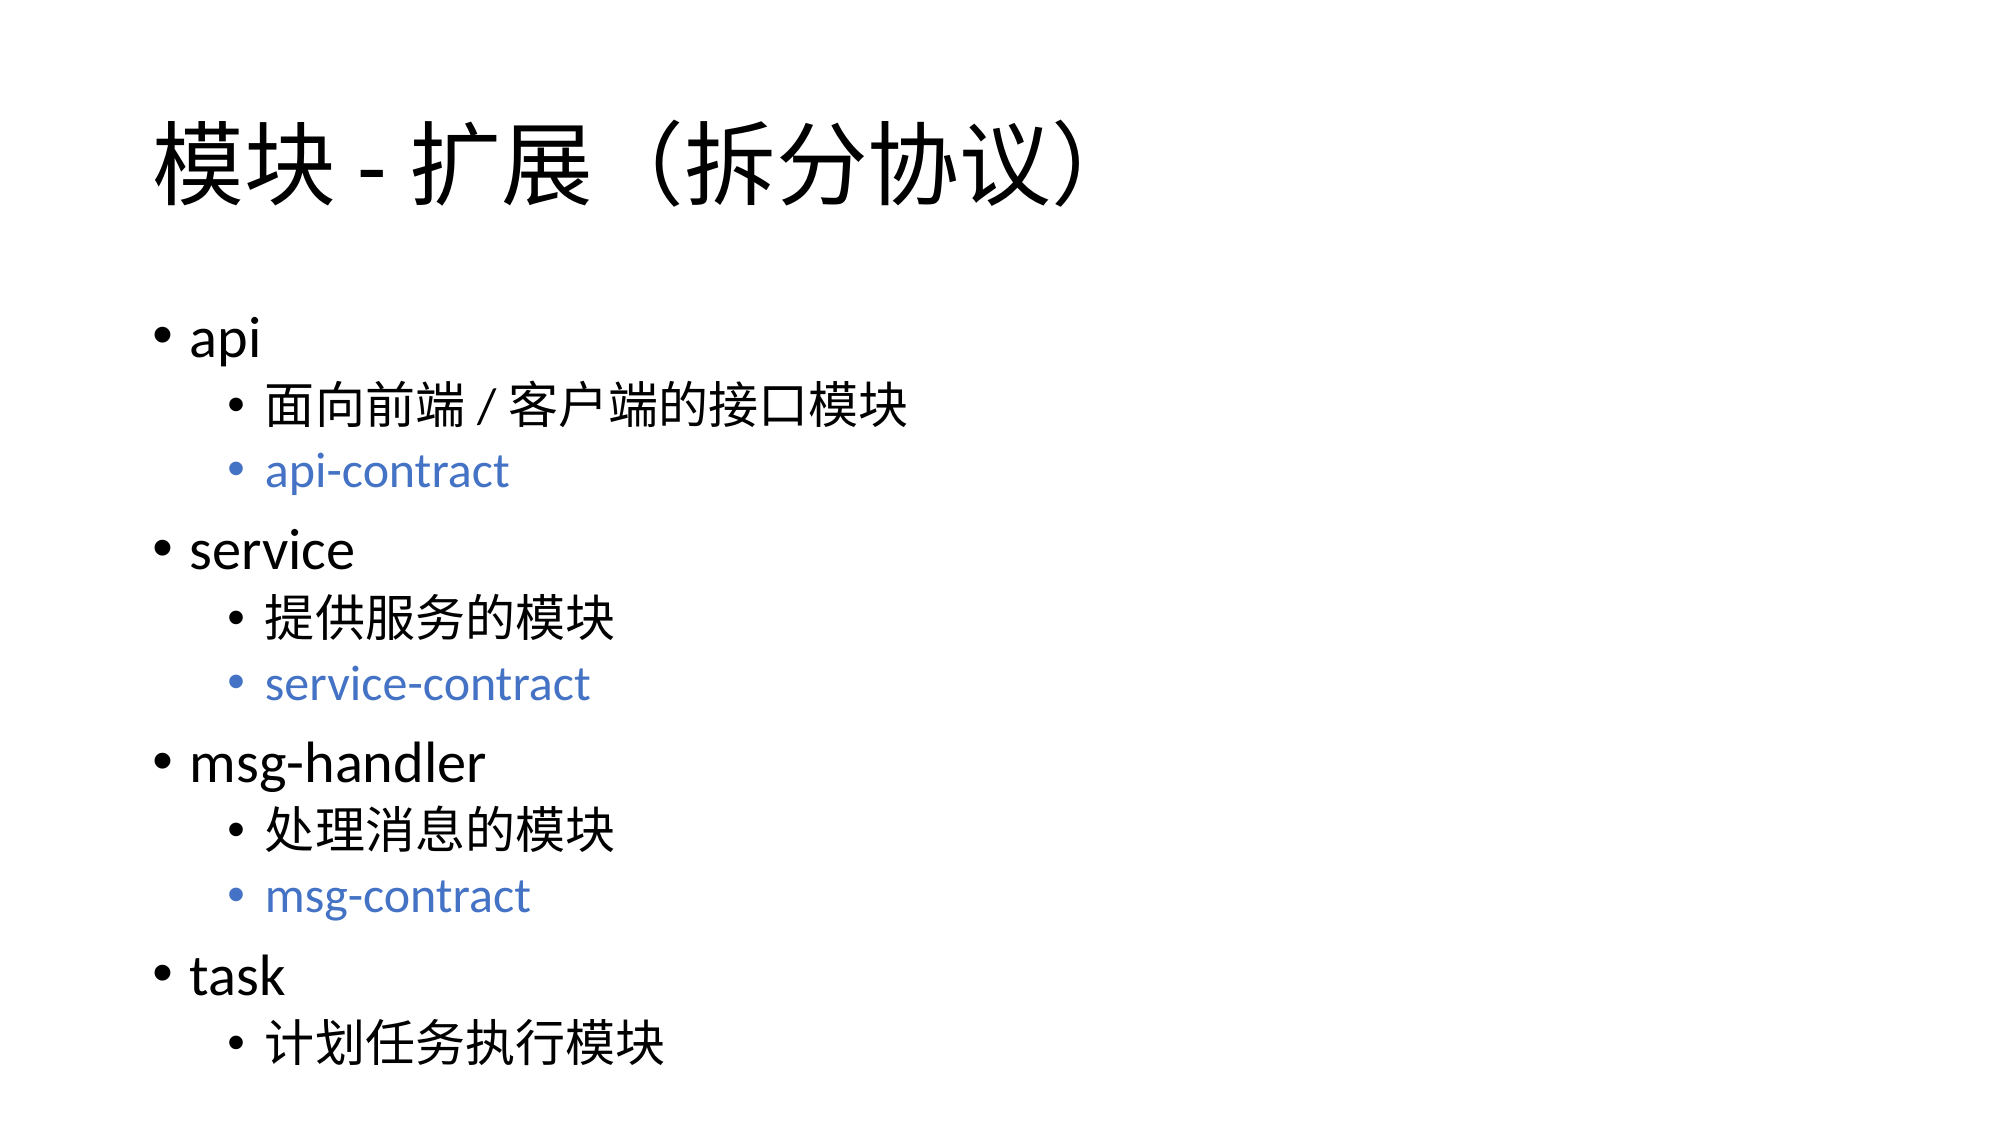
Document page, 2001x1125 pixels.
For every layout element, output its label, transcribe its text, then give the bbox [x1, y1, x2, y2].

list api 面向前端/客户端的接口模块 api-contract service 提供服务的模块 service-contract msg-handler 处理消息的模块 msg-contract task 计划任务执行模块 [137, 299, 1863, 1014]
title 模块-扩展（拆分协议） [137, 59, 1863, 278]
